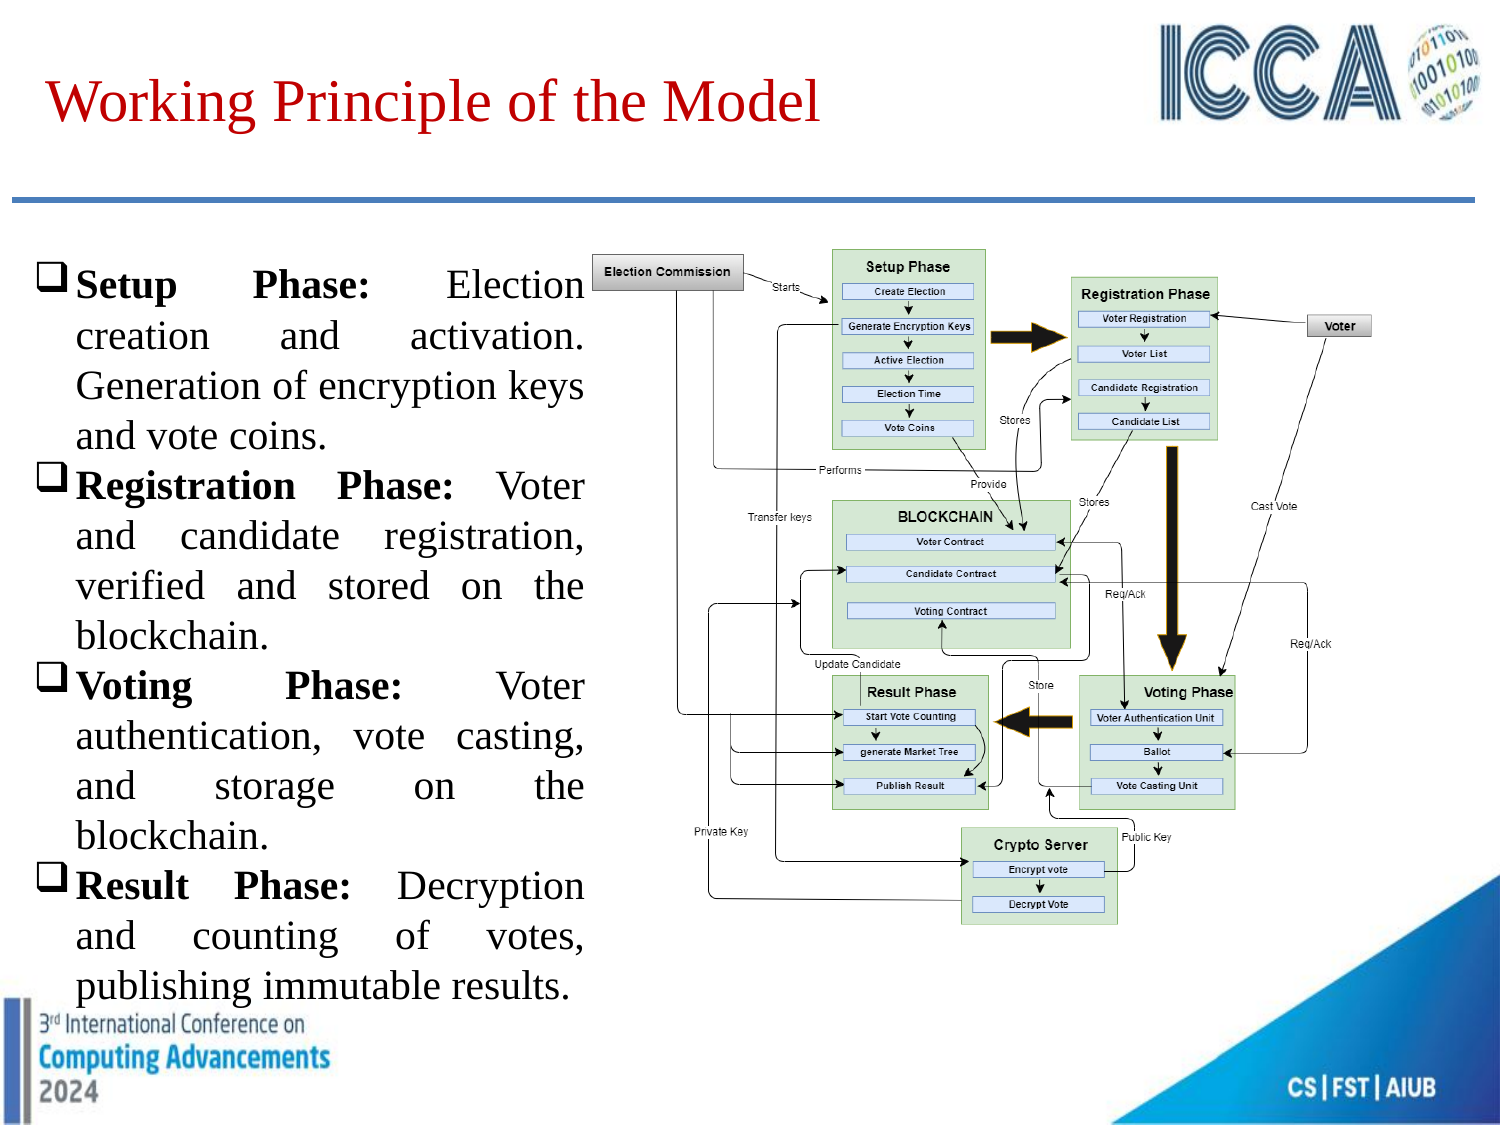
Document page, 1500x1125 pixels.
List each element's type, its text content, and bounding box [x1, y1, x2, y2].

text_box Working Principle of the Model [18, 24, 850, 171]
picture [0, 0, 1500, 1125]
text_box Setup Phase: Election creation and activation. Generation of encryption keys and vote coins. Registration Phase: Voter and candidate registration, verified and stored on the blockchain. Voting Phase: Voter authentication, vote casting, and storage on the blockchain. Result Phase: Decryption and counting of votes, publishing immutable results. [18, 249, 600, 1015]
